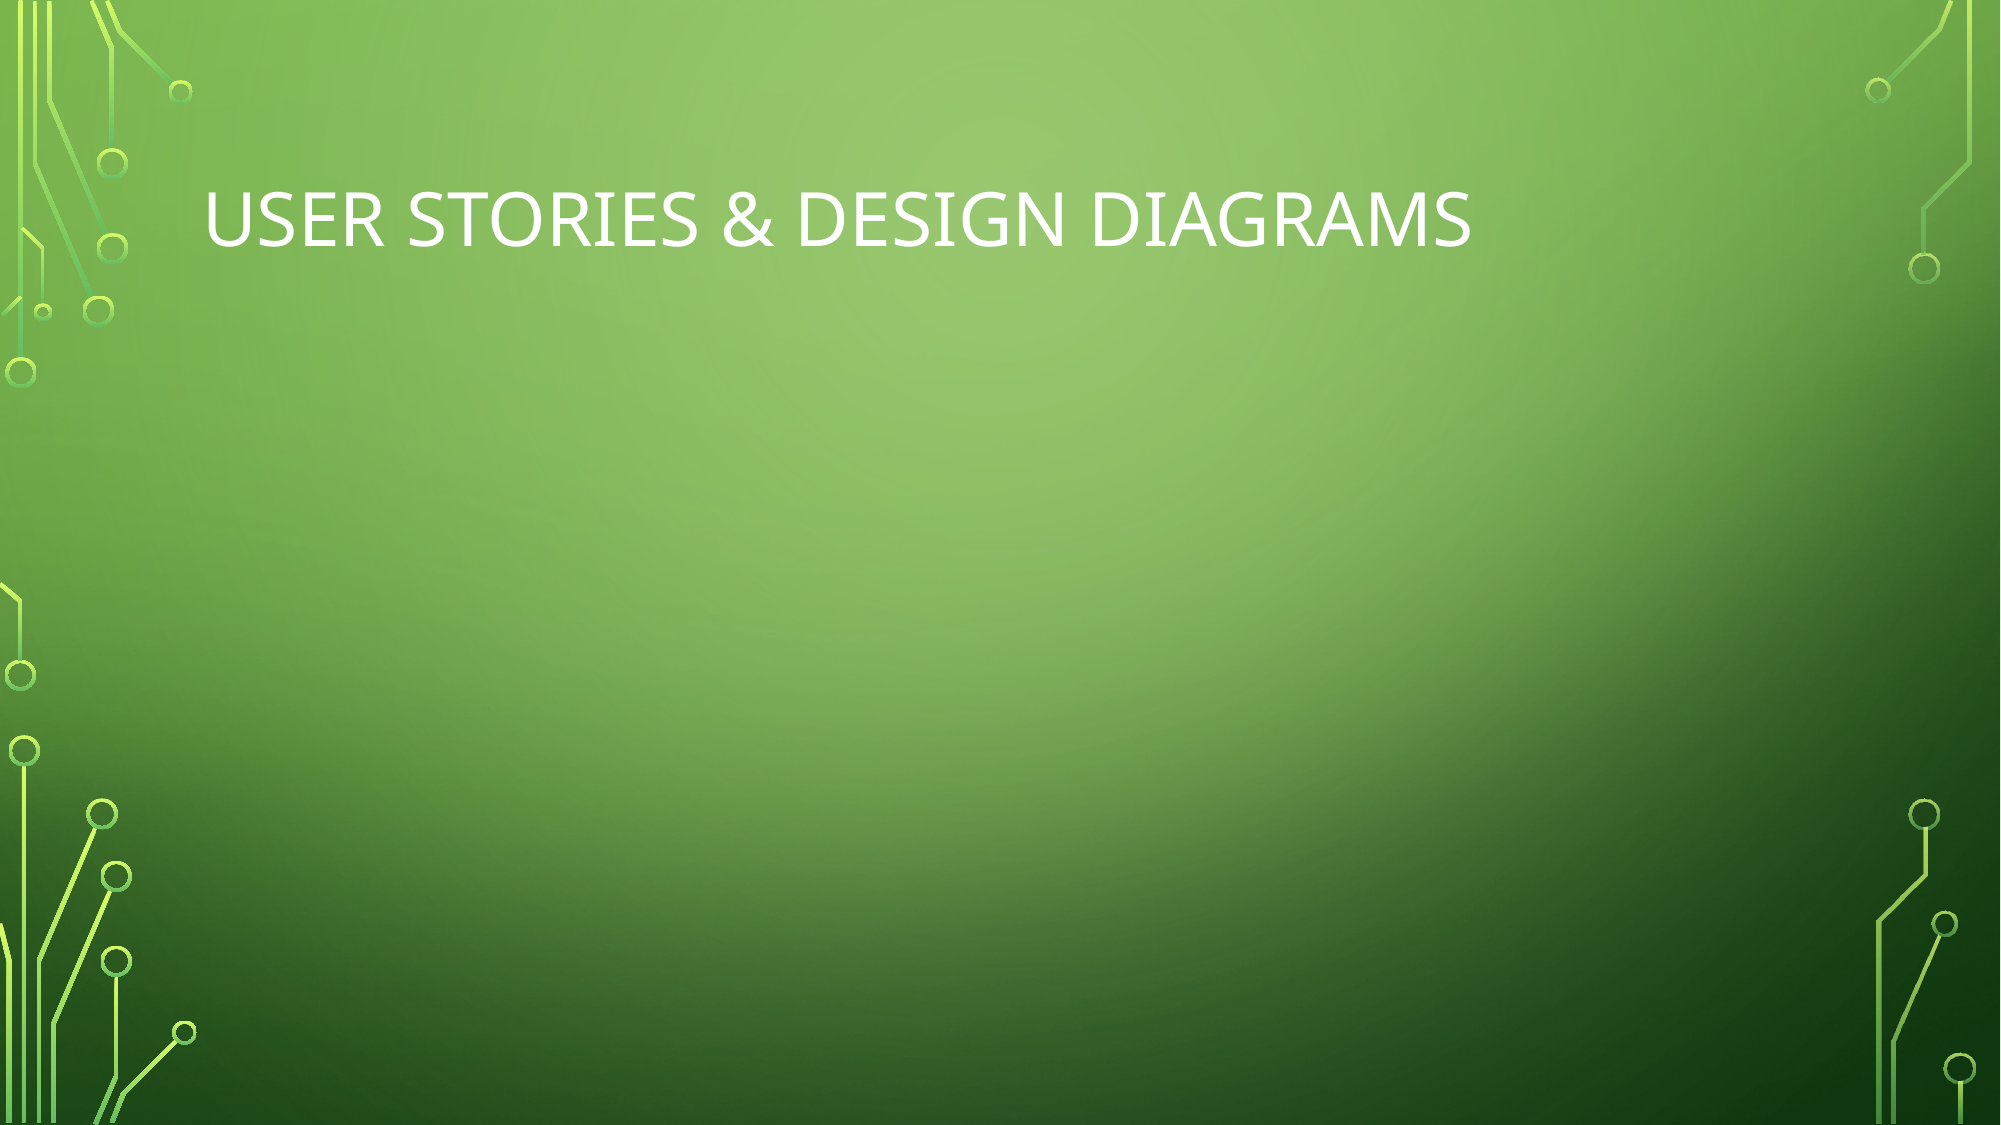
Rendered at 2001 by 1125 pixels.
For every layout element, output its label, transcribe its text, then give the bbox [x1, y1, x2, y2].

title User Stories & Design DiaGRAMS [187, 101, 1813, 344]
